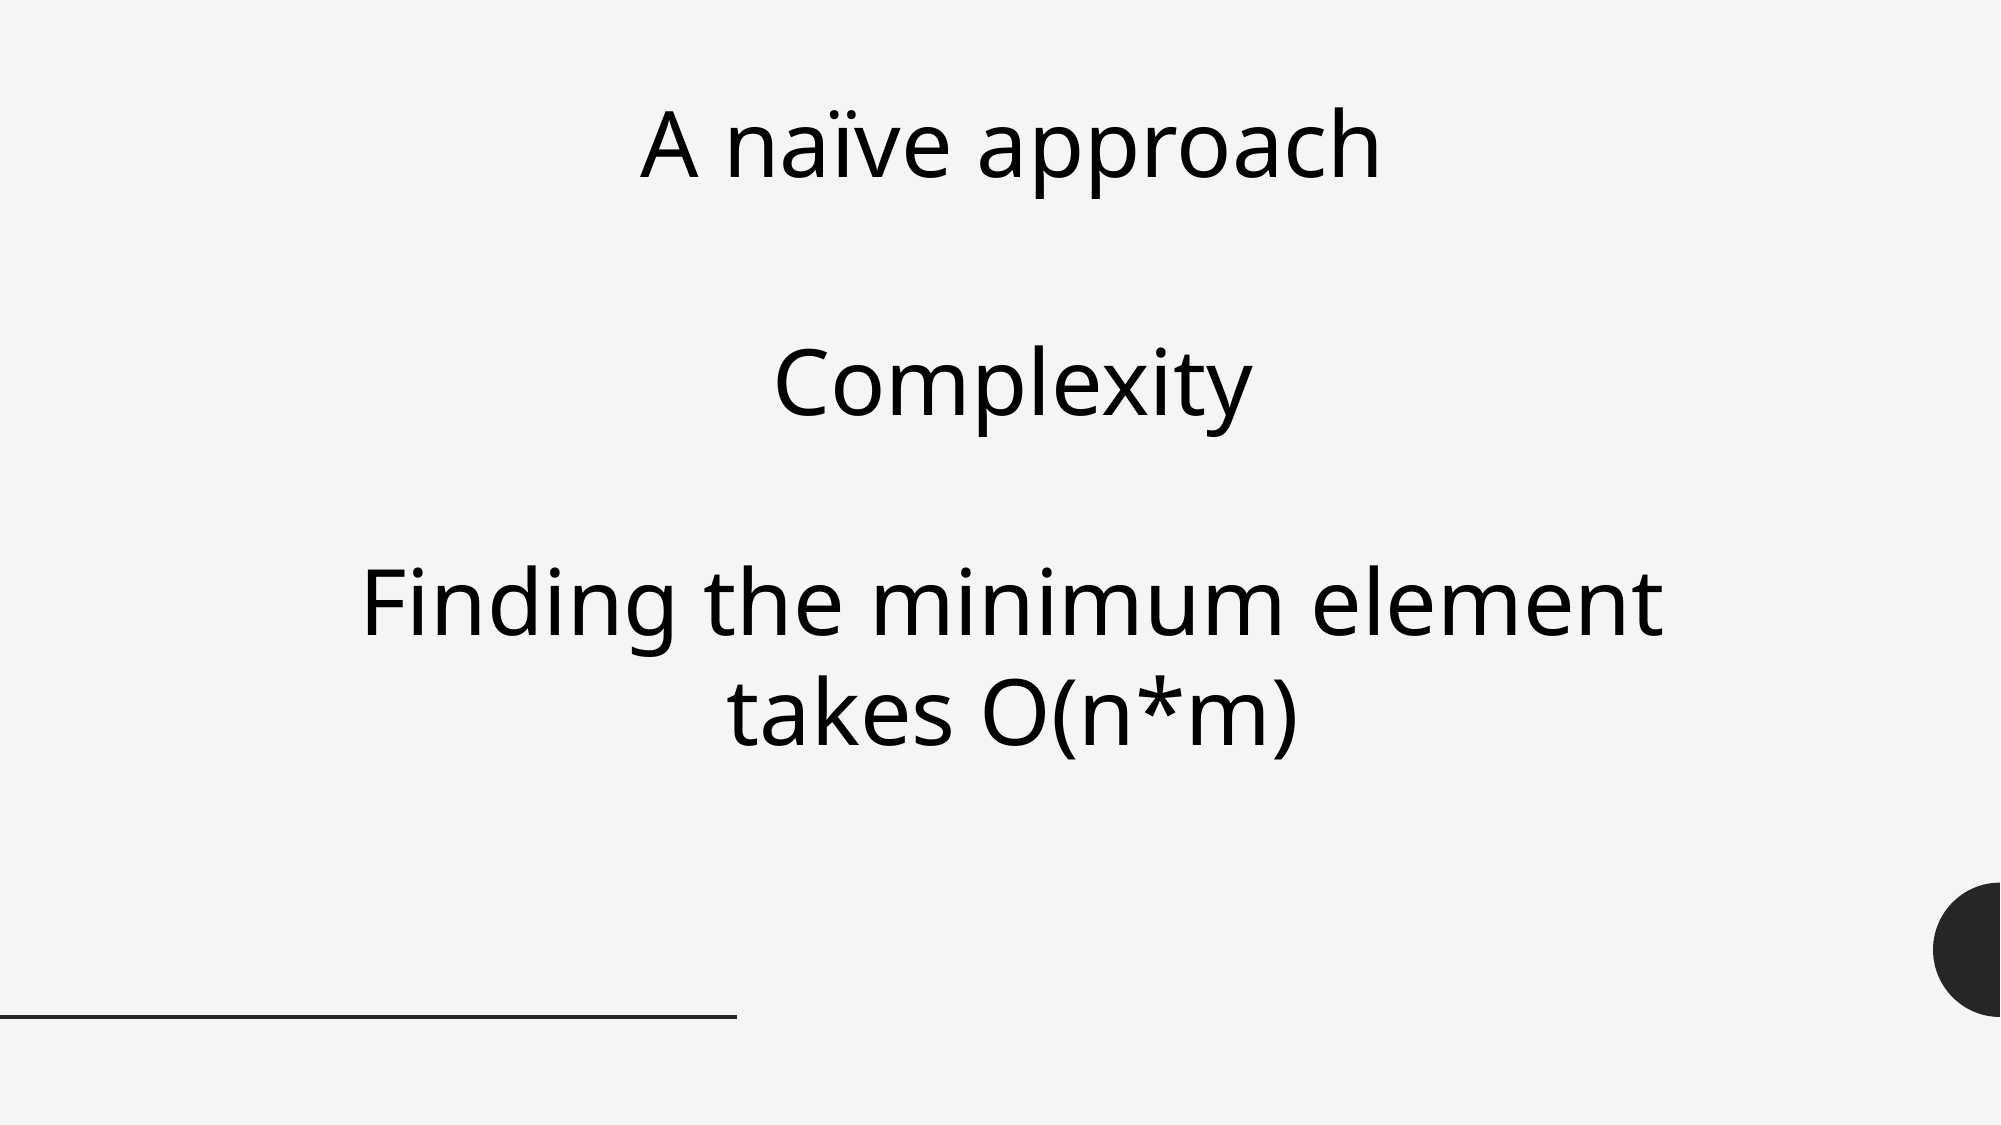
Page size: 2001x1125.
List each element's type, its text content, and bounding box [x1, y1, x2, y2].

text_box Complexity Finding the minimum element takes O(n*m) [280, 316, 1745, 882]
text_box A naïve approach [378, 78, 1648, 203]
